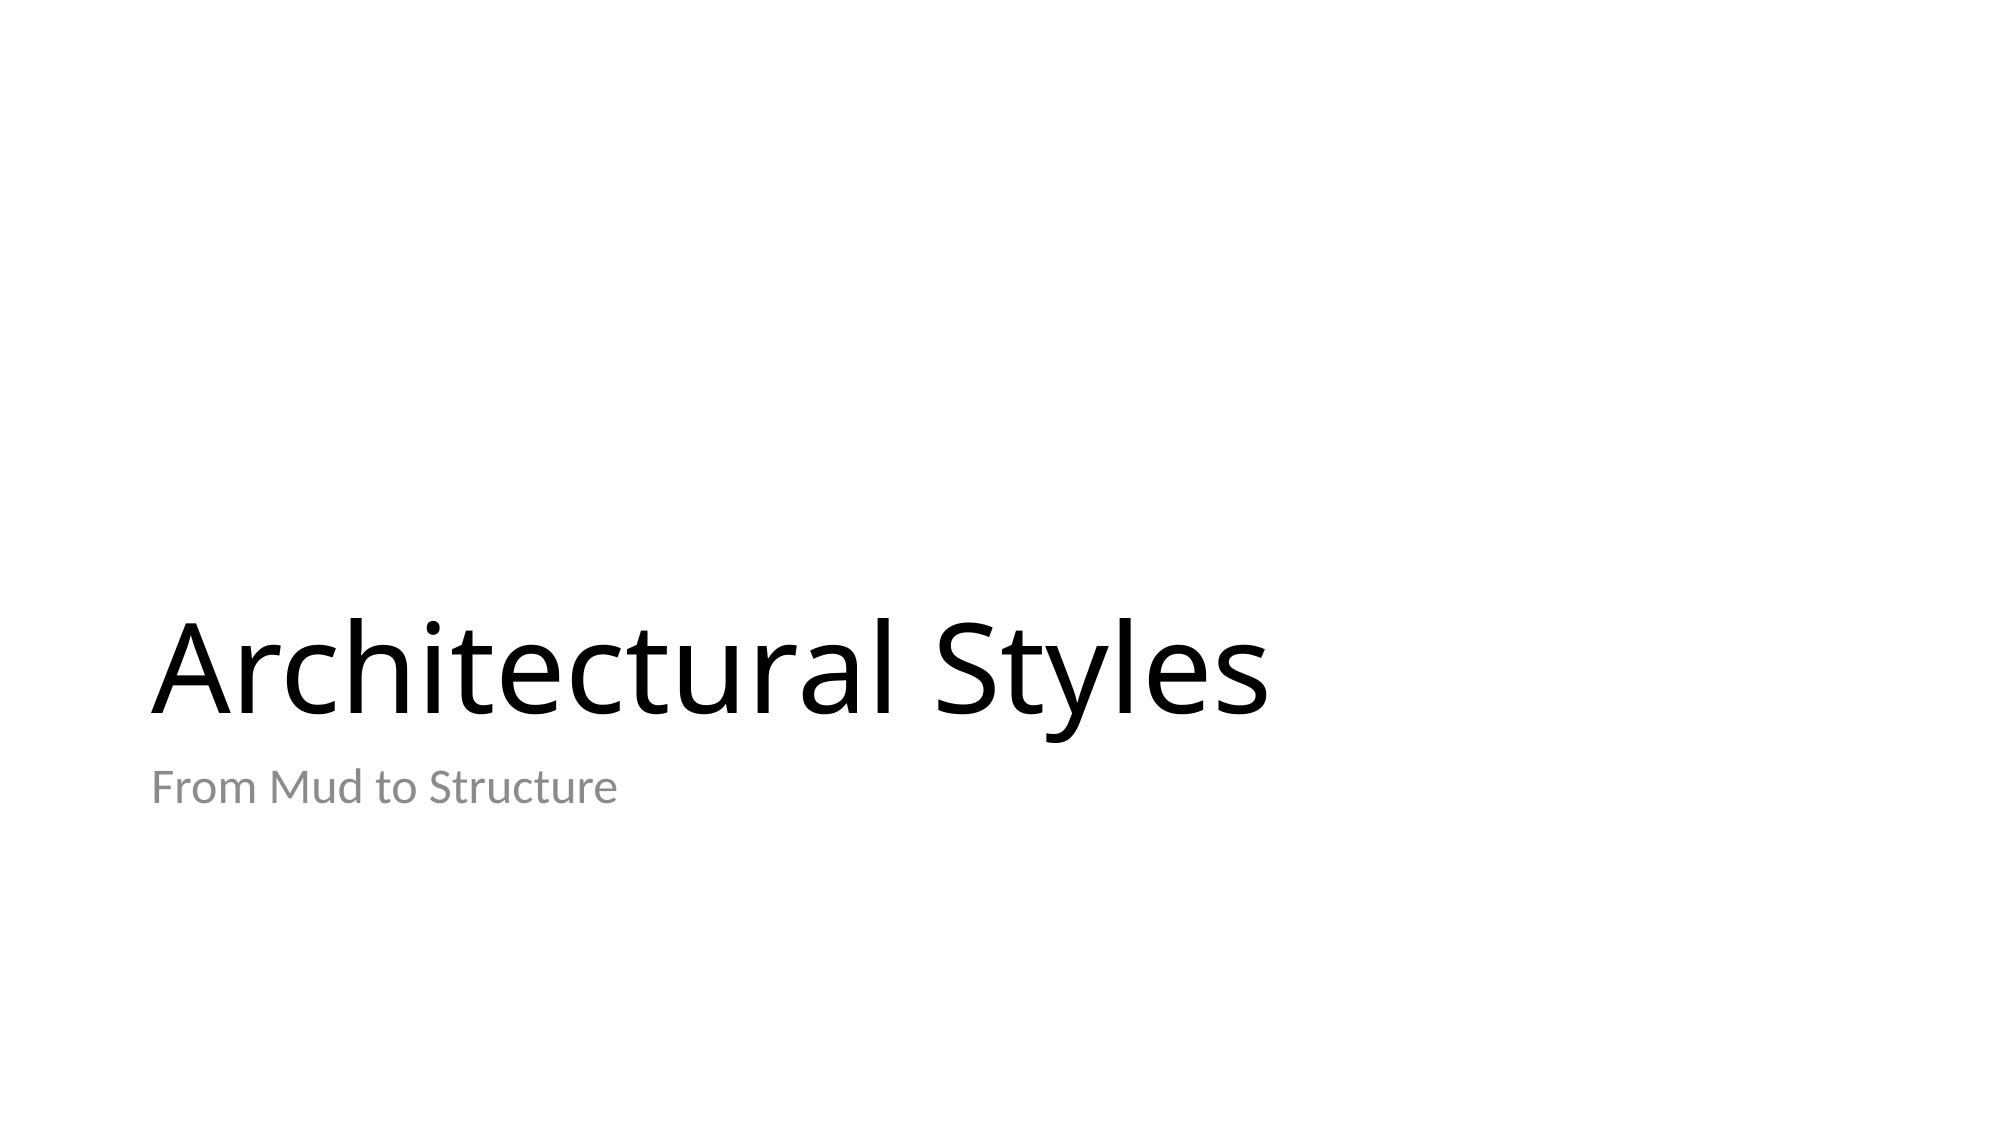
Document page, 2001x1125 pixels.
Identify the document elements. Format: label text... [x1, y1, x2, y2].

title Architectural Styles [136, 280, 1862, 749]
list From Mud to Structure [136, 752, 1862, 999]
